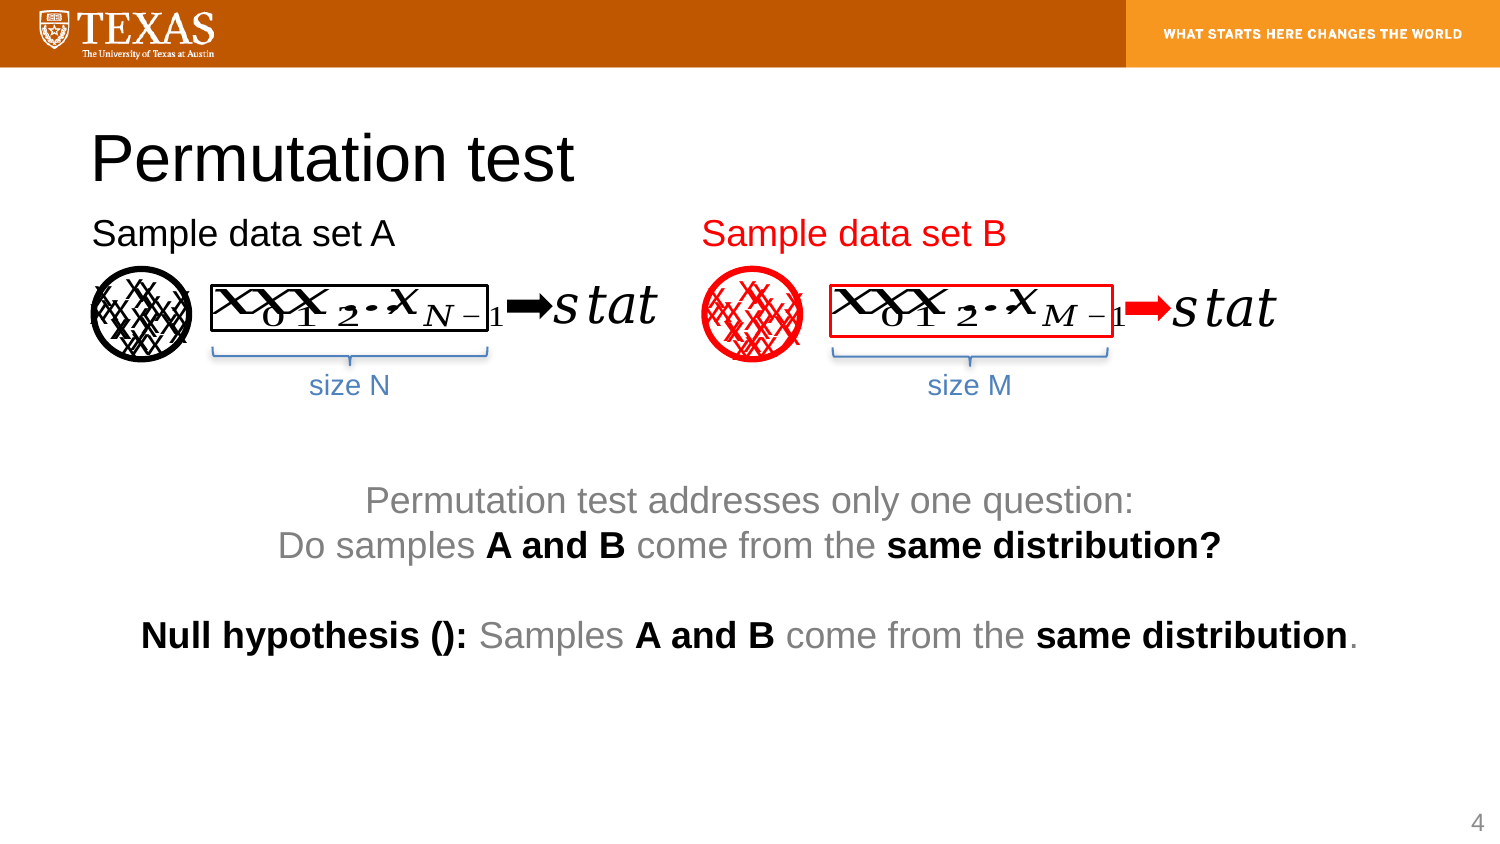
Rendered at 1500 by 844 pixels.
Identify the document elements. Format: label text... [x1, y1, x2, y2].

text_box size N [294, 365, 406, 409]
slide_number 4 [1162, 798, 1500, 844]
text_box [211, 346, 490, 368]
text_box [1130, 293, 1174, 324]
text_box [700, 256, 820, 376]
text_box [824, 271, 1127, 337]
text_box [205, 271, 505, 336]
text_box [830, 347, 1110, 369]
text_box [509, 291, 555, 322]
text_box Sample data set A [76, 202, 411, 262]
text_box size M [912, 367, 1028, 409]
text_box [87, 254, 207, 374]
title Permutation test [75, 84, 1425, 225]
text_box Sample data set B [686, 202, 1023, 262]
picture [0, 0, 1500, 844]
